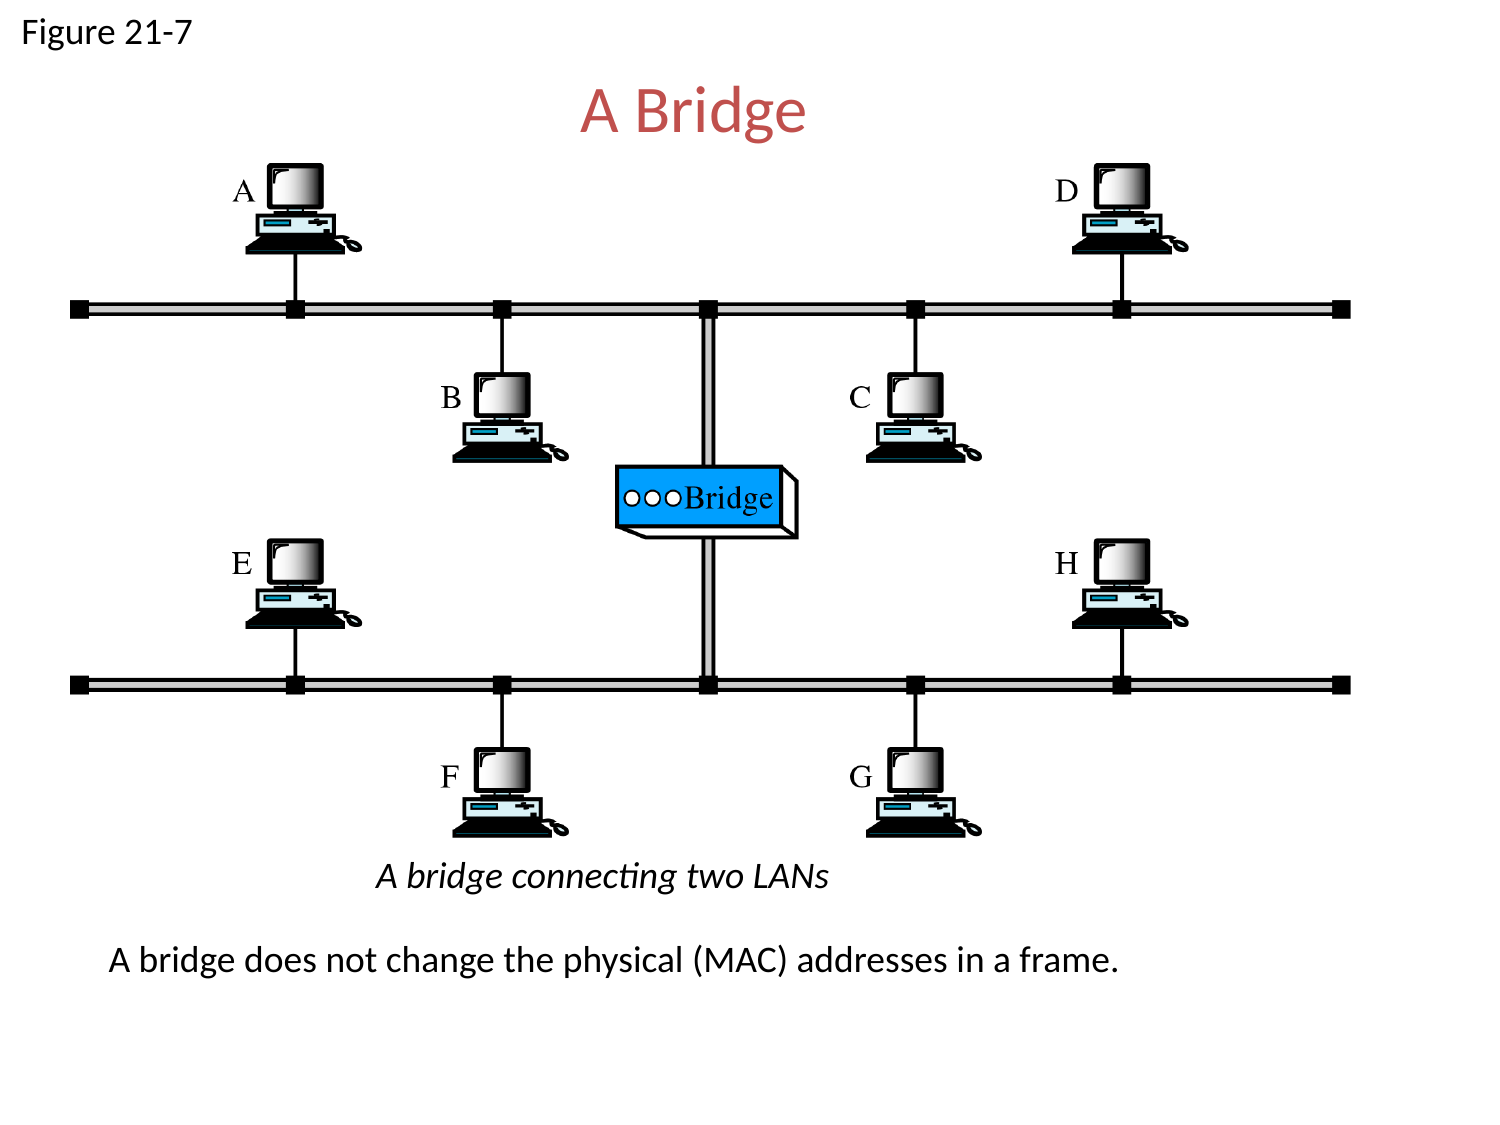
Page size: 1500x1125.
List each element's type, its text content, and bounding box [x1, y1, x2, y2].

picture [70, 163, 1352, 838]
text_box A bridge connecting two LANs [361, 847, 845, 904]
text_box A Bridge [566, 58, 824, 154]
text_box A bridge does not change the physical (MAC) addresses in a frame. [93, 928, 1465, 988]
text_box Figure 21-7 [6, 0, 208, 60]
